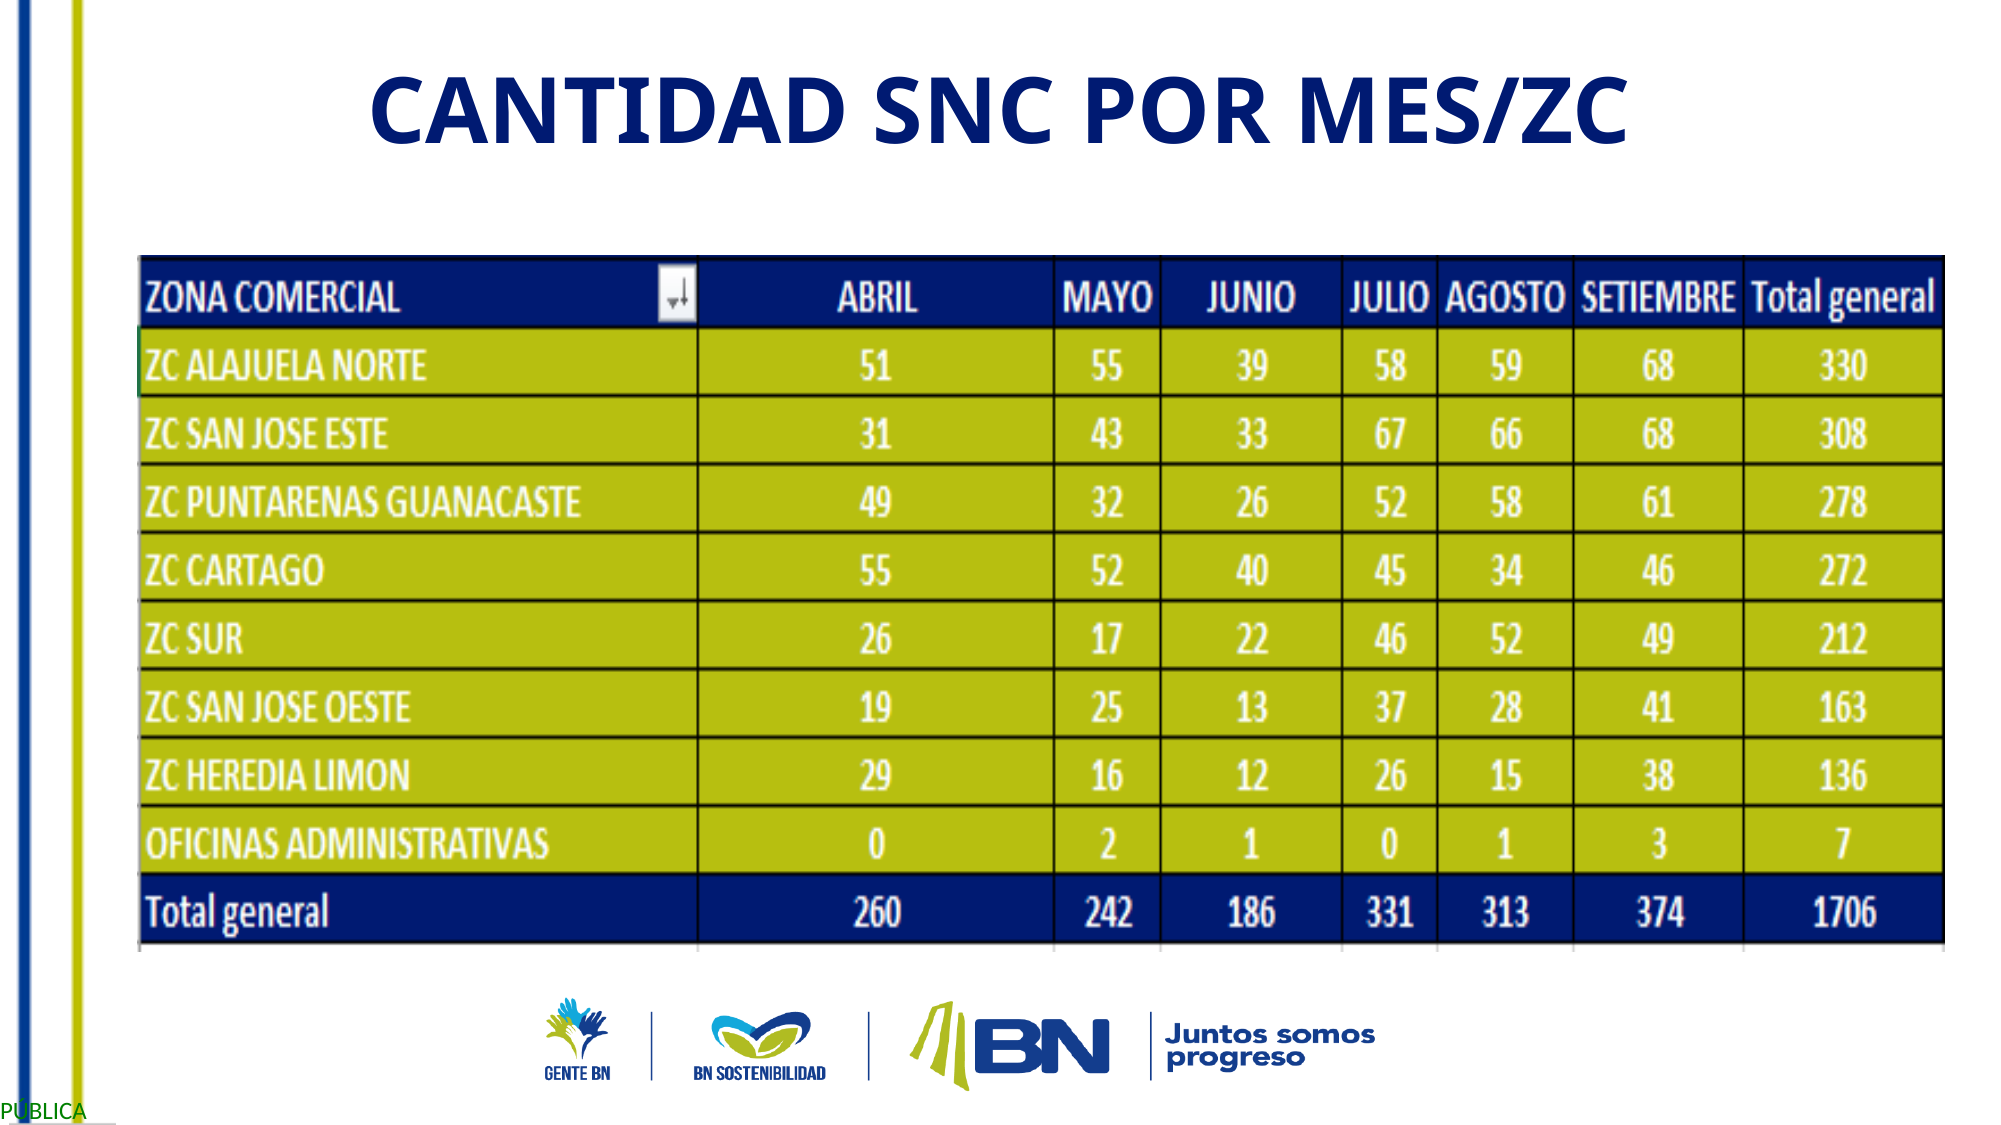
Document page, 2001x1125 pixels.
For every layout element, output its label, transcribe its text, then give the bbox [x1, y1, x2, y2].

title CANTIDAD SNC POR MES/ZC [137, 59, 1863, 255]
picture [9, 0, 116, 1125]
picture [525, 988, 1394, 1097]
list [137, 255, 1945, 952]
